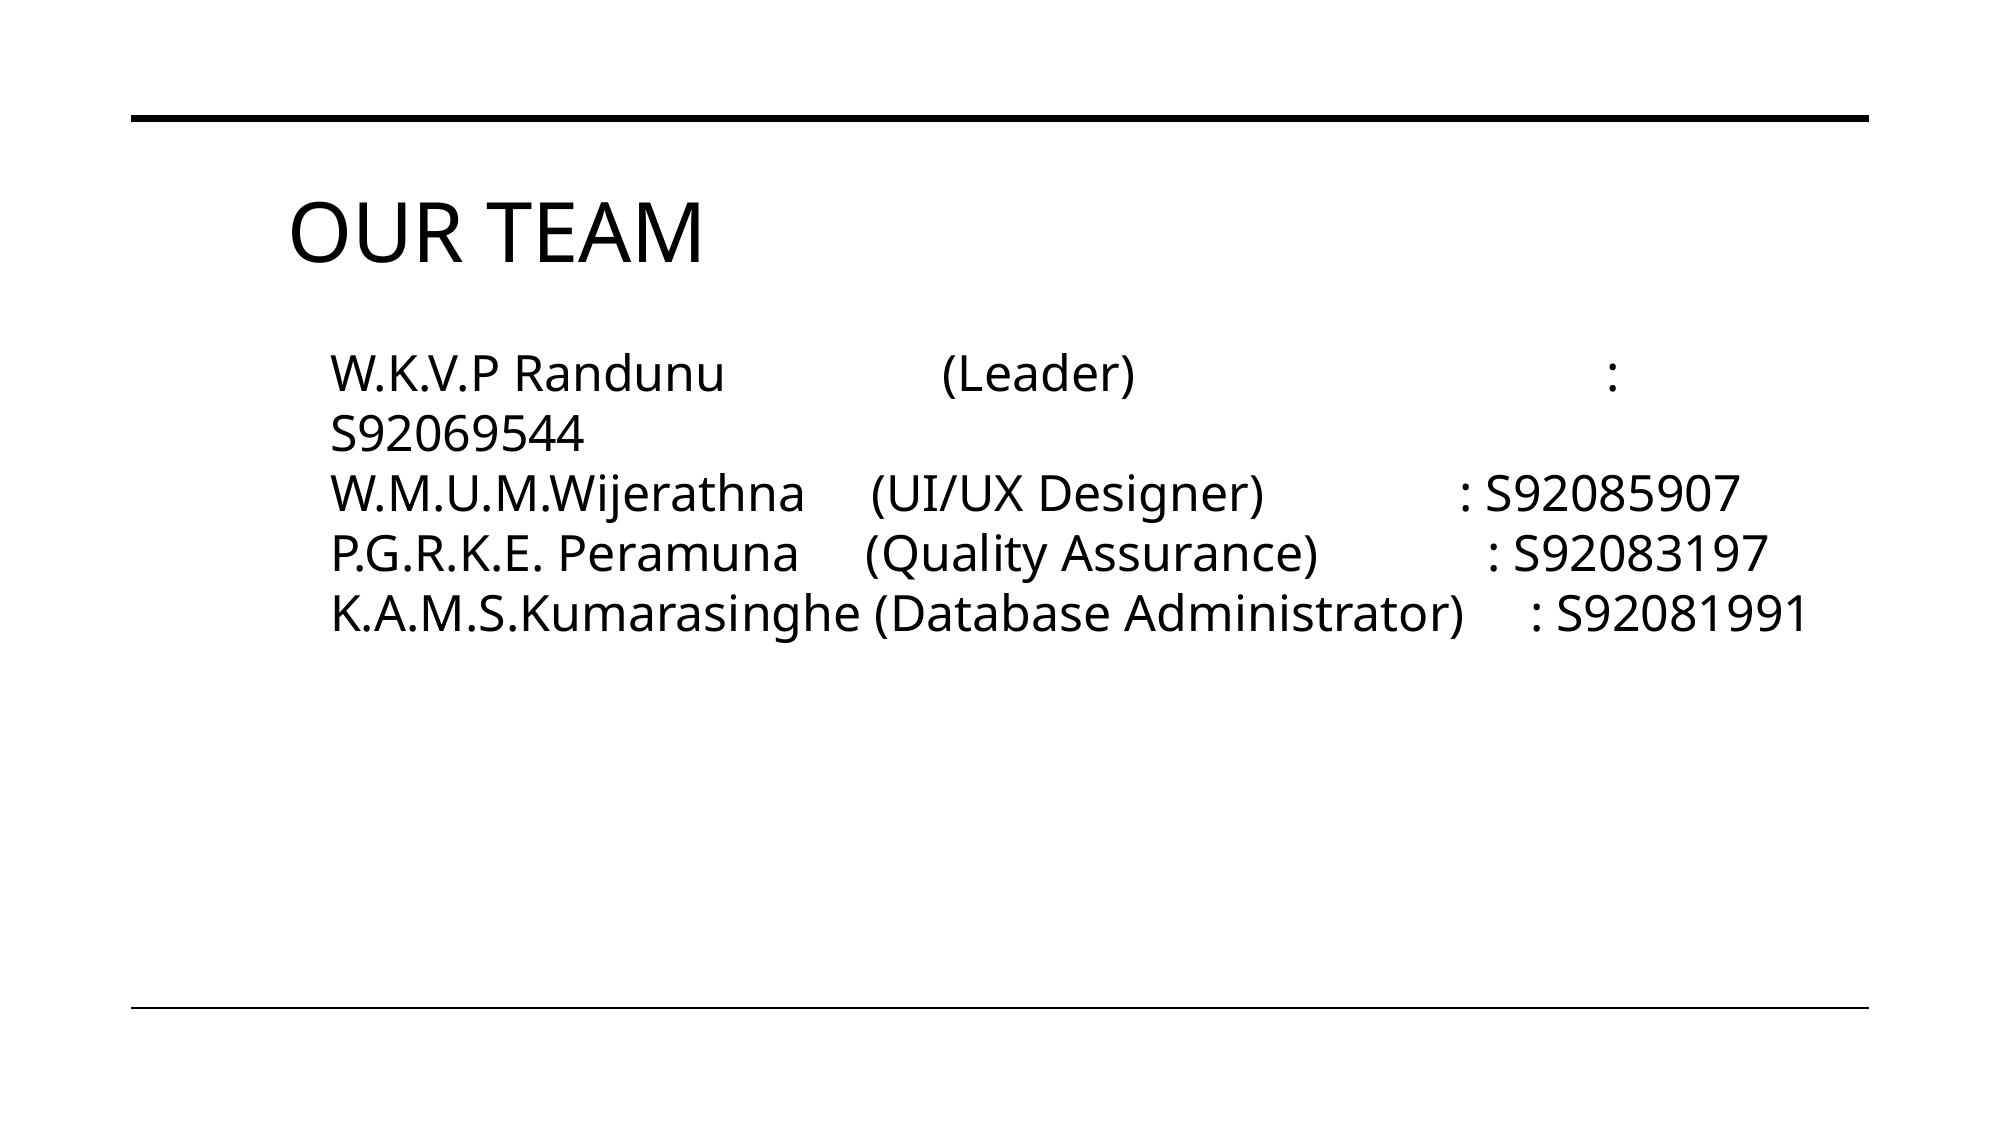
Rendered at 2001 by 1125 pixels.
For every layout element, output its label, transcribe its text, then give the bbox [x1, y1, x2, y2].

text_box OUR TEAM [272, 171, 1716, 287]
text_box W.K.V.P Randunu (Leader) : S92069544 W.M.U.M.Wijerathna (UI/UX Designer) : S92085907 P.G.R.K.E. Peramuna (Quality Assurance) : S92083197 K.A.M.S.Kumarasinghe (Database Administrator) : S92081991 [315, 333, 1865, 649]
